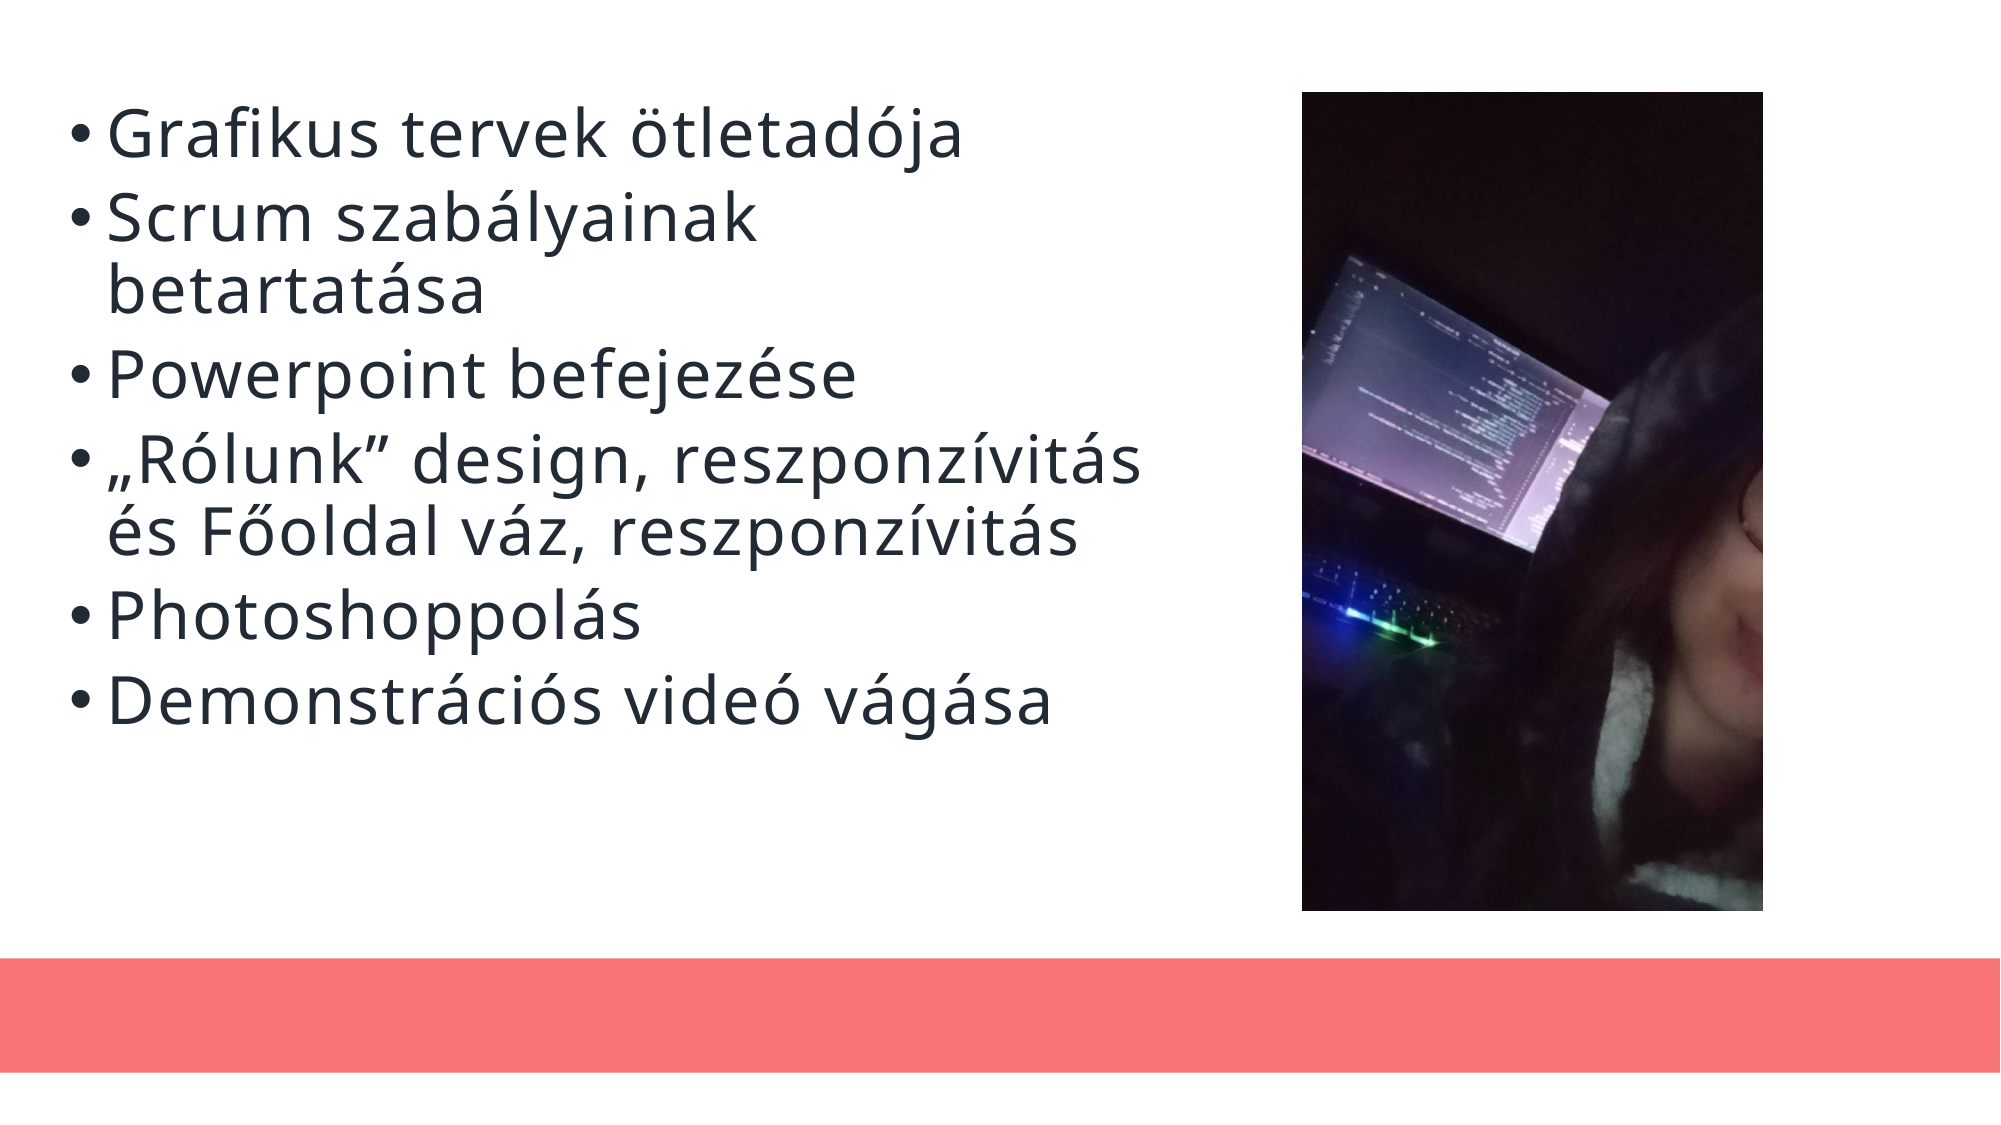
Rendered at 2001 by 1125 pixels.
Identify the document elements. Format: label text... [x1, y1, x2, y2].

picture [1302, 92, 1763, 911]
text_box [0, 957, 2000, 1074]
list Grafikus tervek ötletadója Scrum szabályainak betartatása Powerpoint befejezése „Rólunk” design, reszponzívitás és Főoldal váz, reszponzívitás Photoshoppolás Demonstrációs videó vágása [54, 92, 1163, 851]
